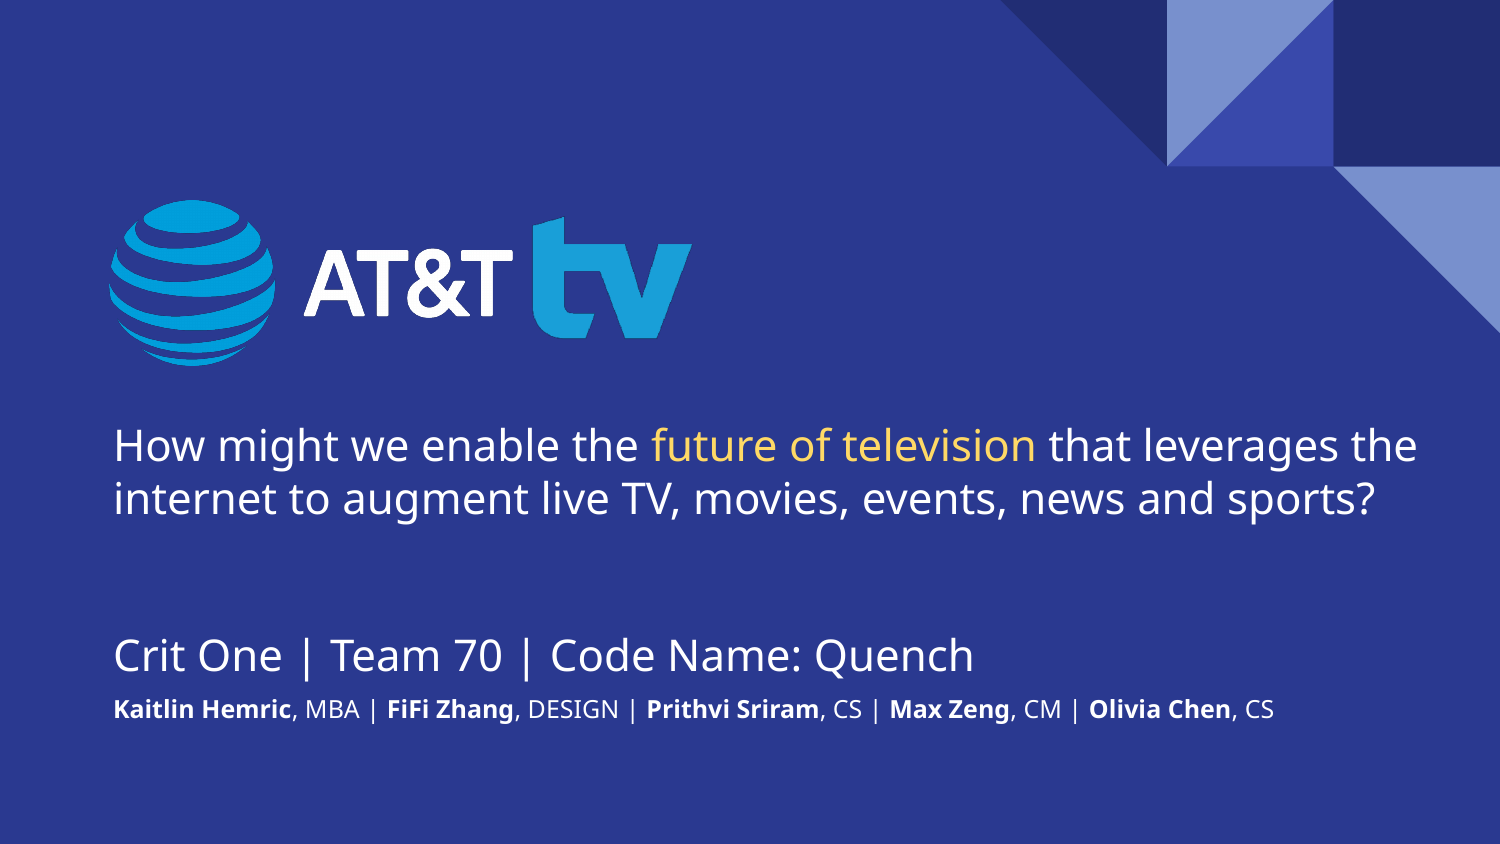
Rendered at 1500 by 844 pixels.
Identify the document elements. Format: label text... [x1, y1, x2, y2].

subtitle How might we enable the future of television that leverages the internet to augment live TV, movies, events, news and sports? Crit One | Team 70 | Code Name: Quench [98, 402, 1447, 637]
picture [109, 199, 513, 366]
text_box Kaitlin Hemric, MBA | FiFi Zhang, DESIGN | Prithvi Sriram, CS | Max Zeng, CM | Olivia Chen, CS [98, 673, 1340, 829]
picture [521, 182, 720, 381]
